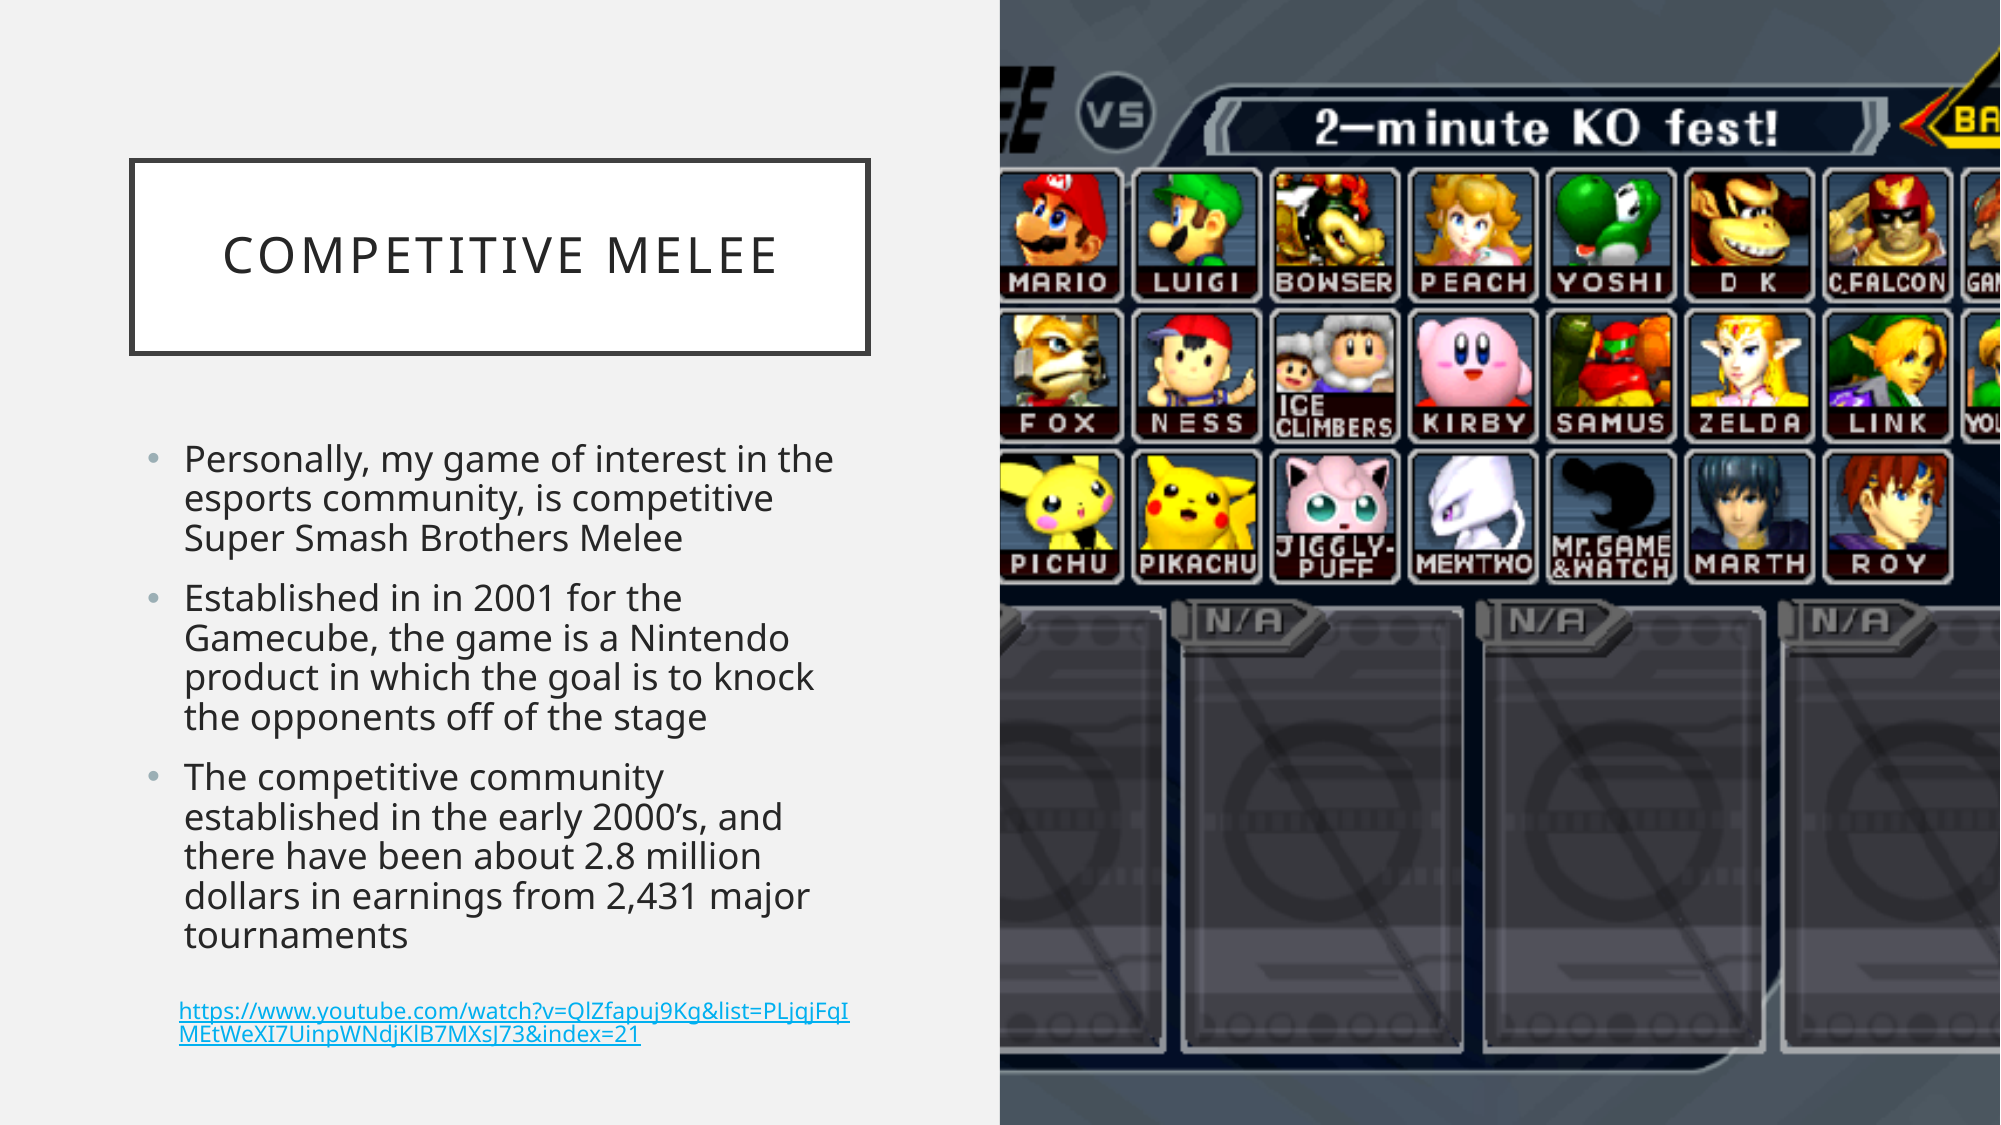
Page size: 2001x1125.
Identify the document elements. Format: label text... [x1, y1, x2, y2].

list Personally, my game of interest in the esports community, is competitive Super Smash Brothers Melee Established in in 2001 for the Gamecube, the game is a Nintendo product in which the goal is to knock the opponents off of the stage The competitive community established in the early 2000’s, and there have been about 2.8 million dollars in earnings from 2,431 major tournaments [131, 433, 868, 968]
title Competitive melee [129, 158, 871, 356]
picture [999, 0, 2000, 1125]
text_box https://www.youtube.com/watch?v=QlZfapuj9Kg&list=PLjqjFqIMEtWeXI7UinpWNdjKlB7MXsJ73&index=21 [163, 988, 868, 1035]
